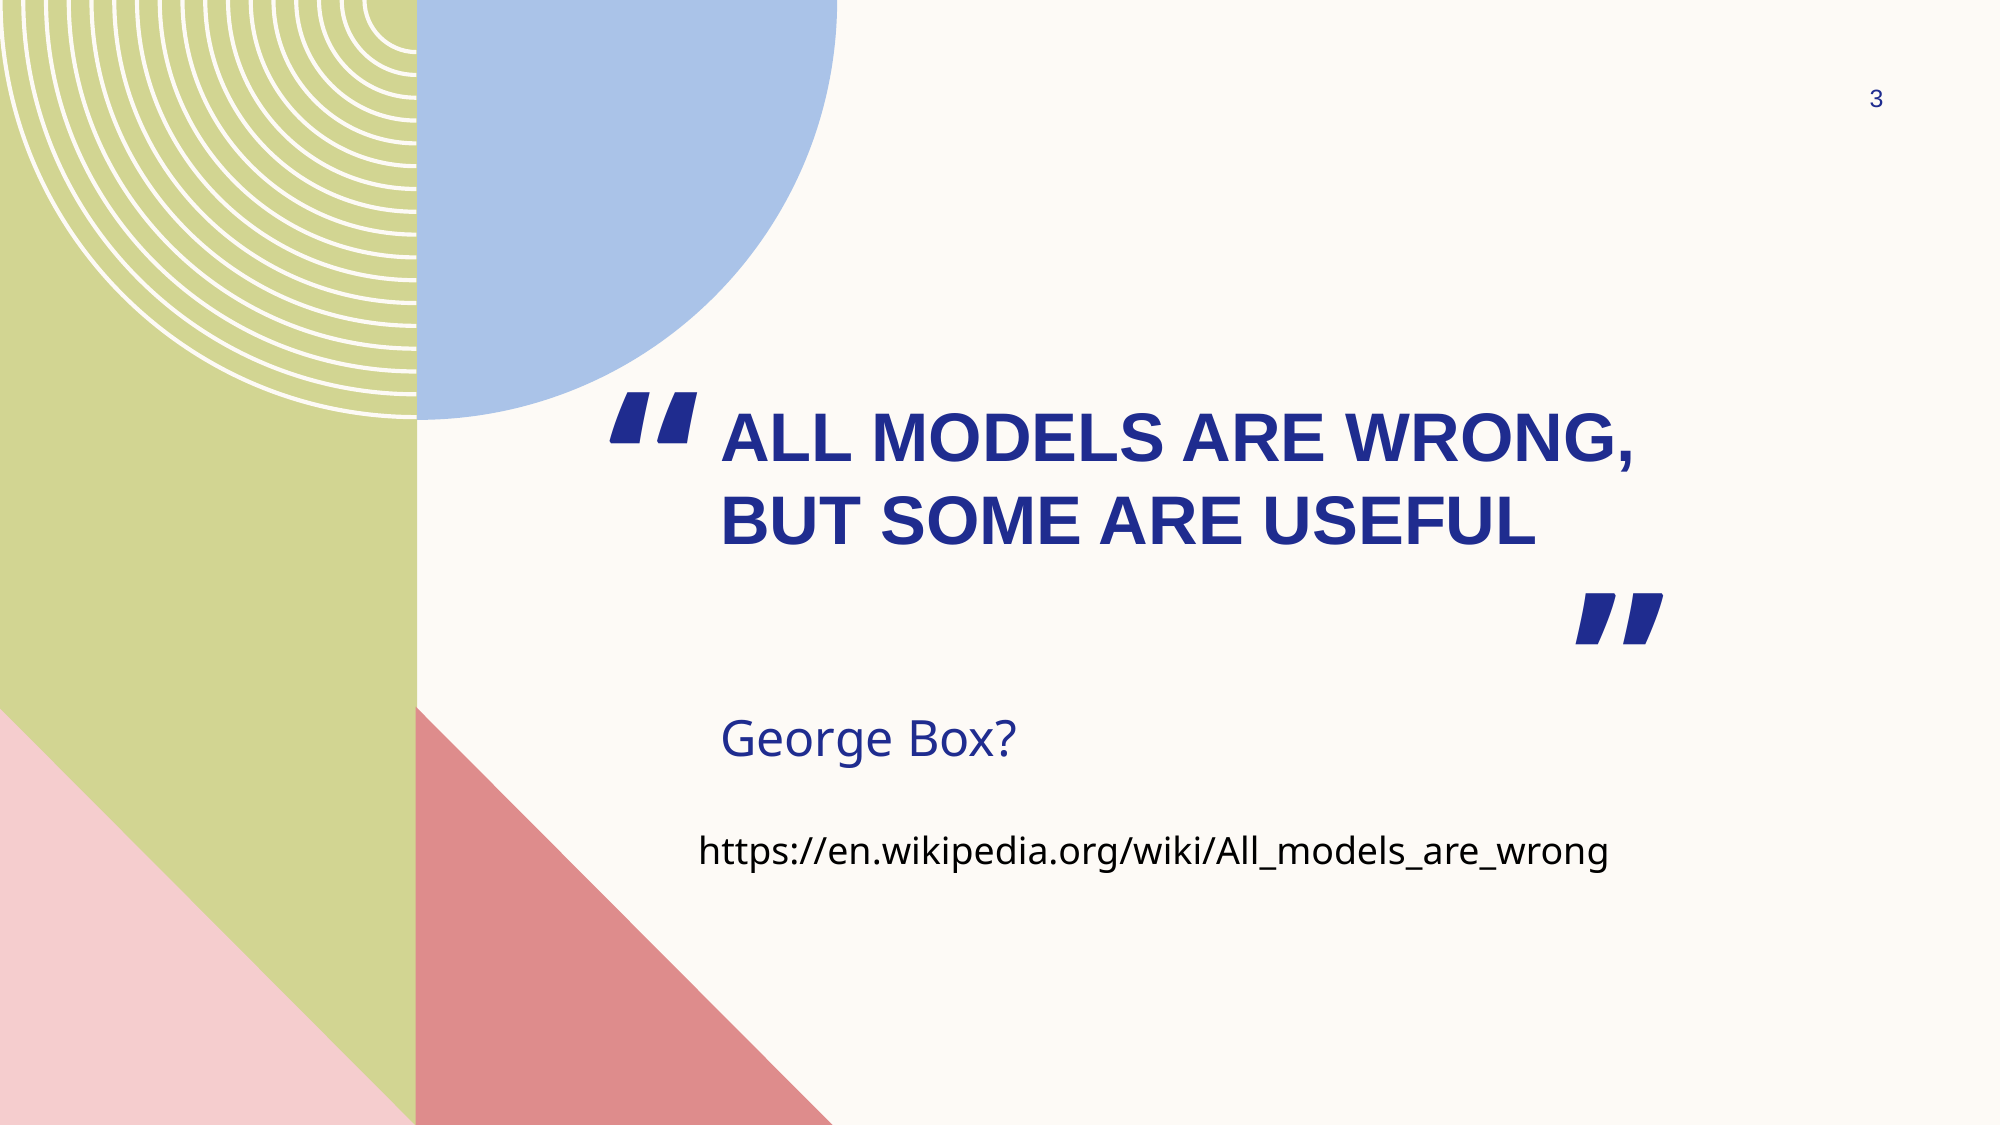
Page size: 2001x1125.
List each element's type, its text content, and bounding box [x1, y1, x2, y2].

list ” [1558, 526, 1685, 794]
list George Box? [720, 706, 1366, 804]
slide_number 3 [1795, 75, 1958, 120]
text_box https://en.wikipedia.org/wiki/All_models_are_wrong [683, 819, 1685, 880]
list “ [592, 325, 719, 593]
title all models are wrong, but some are useful [720, 393, 1702, 660]
